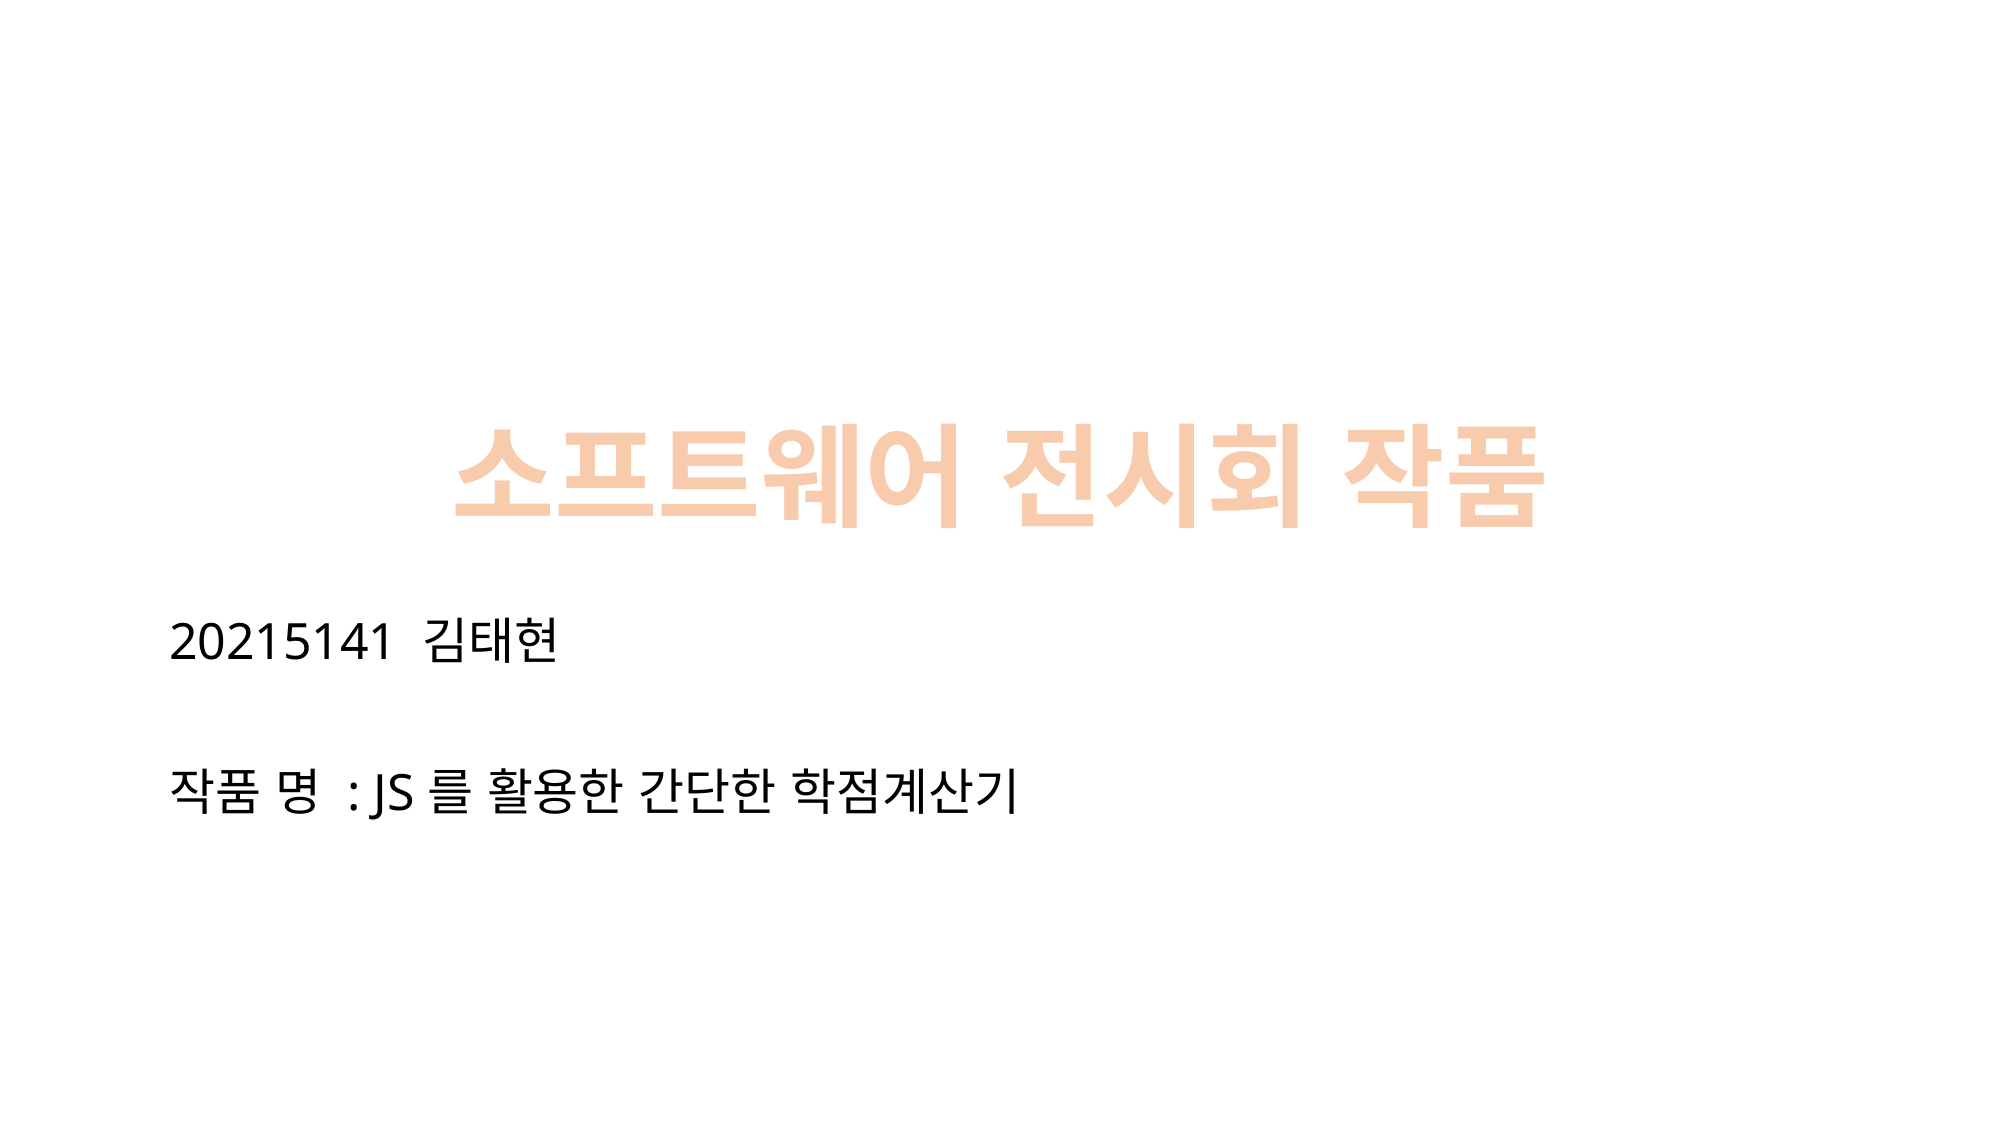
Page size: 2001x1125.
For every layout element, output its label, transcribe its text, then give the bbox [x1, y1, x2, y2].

text_box 20215141 김태현 [154, 601, 584, 677]
text_box 소프트웨어 전시회 작품 [435, 399, 1565, 549]
text_box 작품 명 : JS를 활용한 간단한 학점계산기 [154, 753, 1110, 828]
